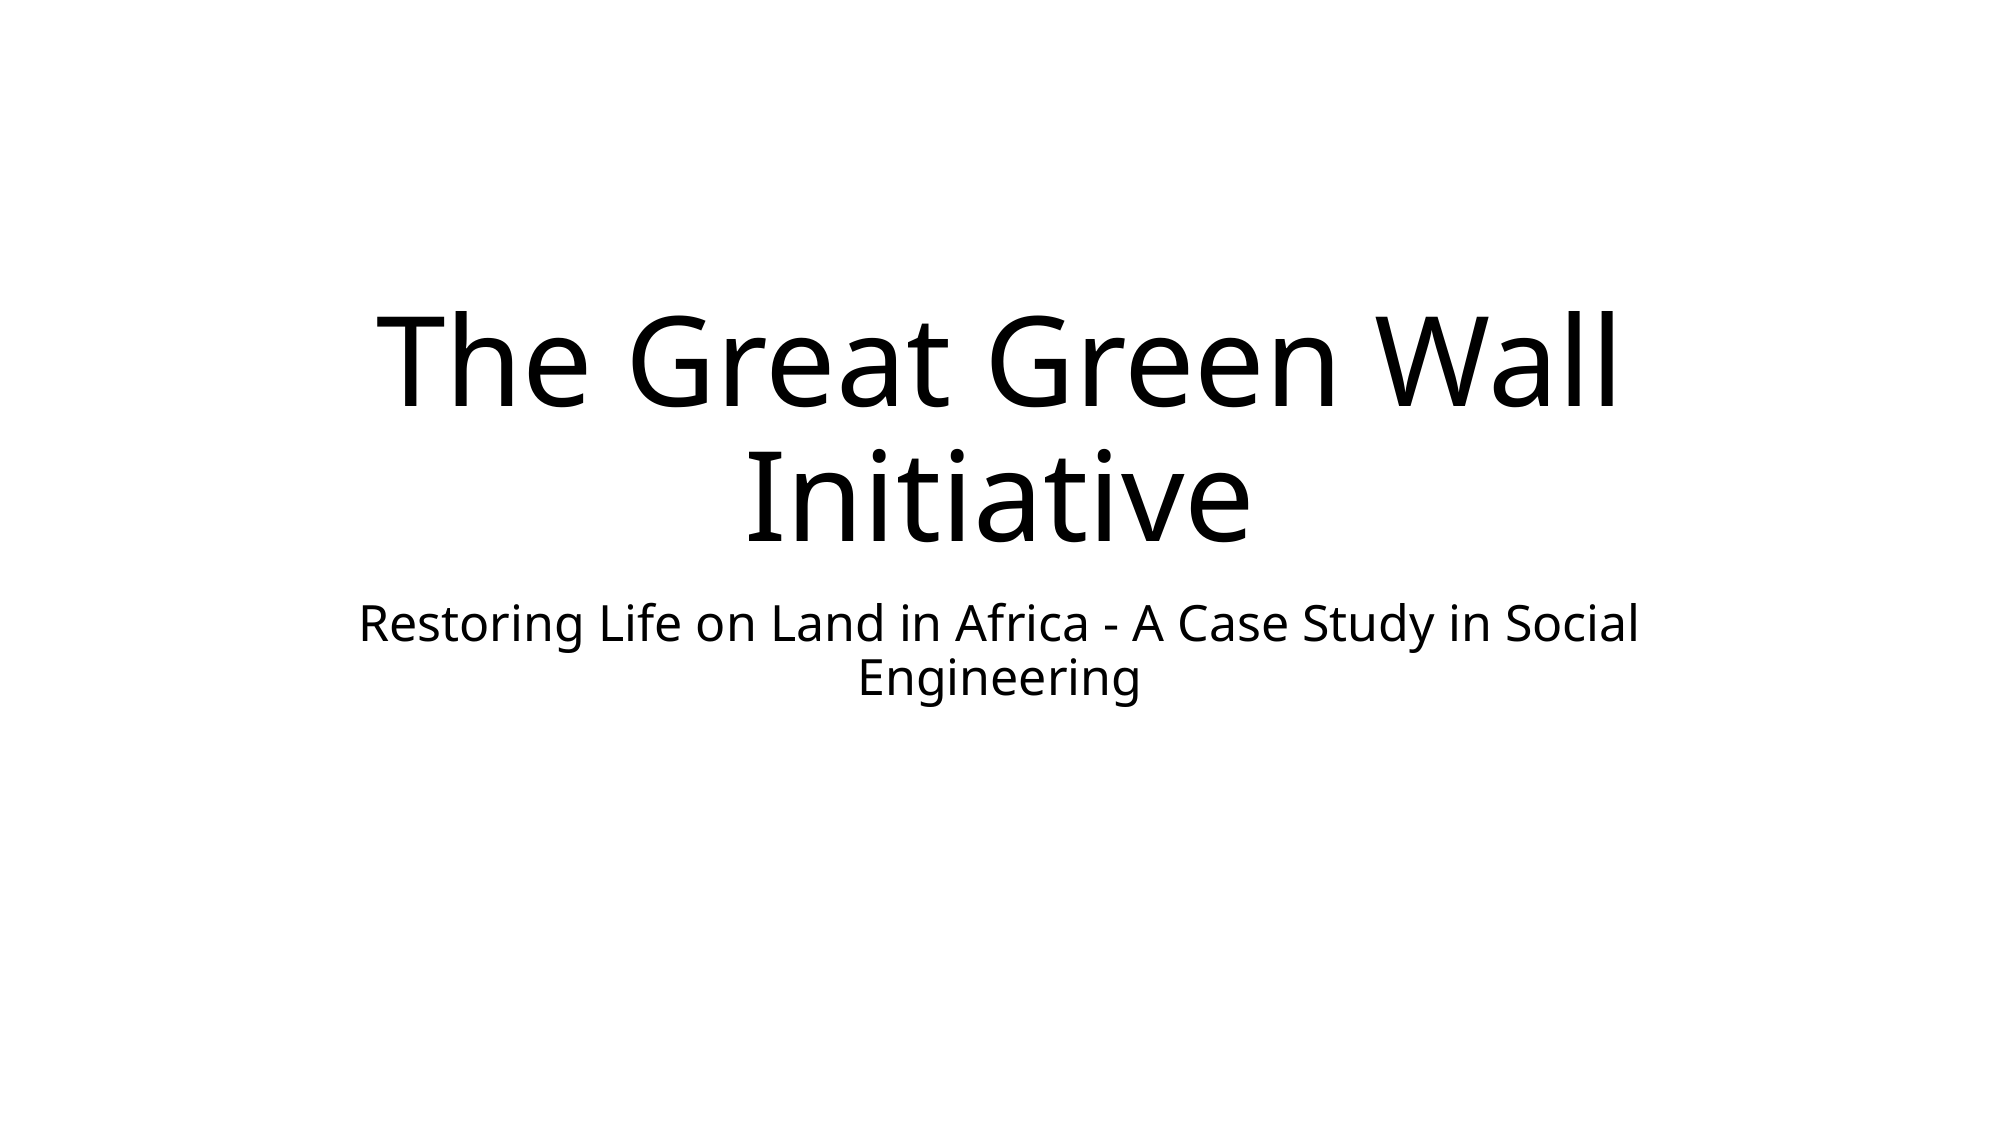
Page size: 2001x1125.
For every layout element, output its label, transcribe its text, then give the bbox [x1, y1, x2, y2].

subtitle Restoring Life on Land in Africa - A Case Study in Social Engineering [249, 590, 1750, 863]
title The Great Green Wall Initiative [249, 184, 1750, 576]
